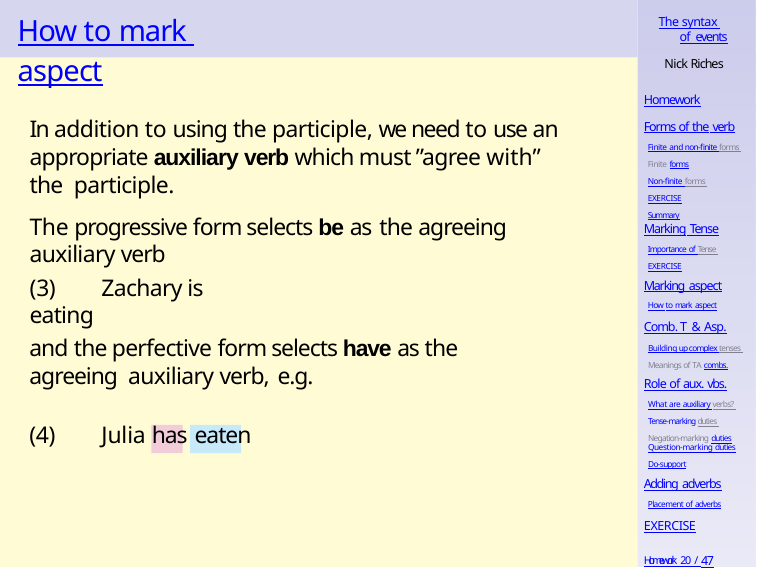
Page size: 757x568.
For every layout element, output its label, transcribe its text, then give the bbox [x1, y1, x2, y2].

text_box Nick Riches Homework [641, 53, 732, 107]
text_box The syntax of events [656, 13, 738, 46]
text_box Role of aux. vbs. What are auxiliary verbs? Tense-marking duties Negation-marking duties [641, 365, 744, 445]
text_box [151, 449, 183, 454]
title How to mark aspect [15, 9, 267, 108]
text_box EXERCISE [641, 520, 707, 535]
text_box Adding adverbs Placement of adverbs [641, 479, 732, 511]
text_box Question-marking duties Do-support [646, 442, 740, 471]
text_box Marking aspect How to mark aspect [641, 266, 731, 308]
text_box [190, 449, 242, 454]
text_box [0, 0, 638, 58]
text_box Comb. T & Asp. Building up complex tenses Meanings of TA combs. [641, 308, 751, 371]
picture [637, 0, 756, 567]
text_box Homework 20 / 47 [641, 547, 745, 568]
text_box (3) Zachary is eating [27, 271, 262, 329]
text_box Forms of the verb Finite and non-finite forms Finite forms Non-finite forms EXERCISE Summary [641, 107, 749, 221]
text_box and the perfective form selects have as the agreeing auxiliary verb, e.g. (4) Julia has eaten [27, 331, 530, 449]
text_box In addition to using the participle, we need to use an appropriate auxiliary verb which must ”agree with” the participle. The progressive form selects be as the agreeing auxiliary verb [27, 113, 611, 268]
text_box Marking Tense Importance of Tense EXERCISE [641, 210, 728, 266]
